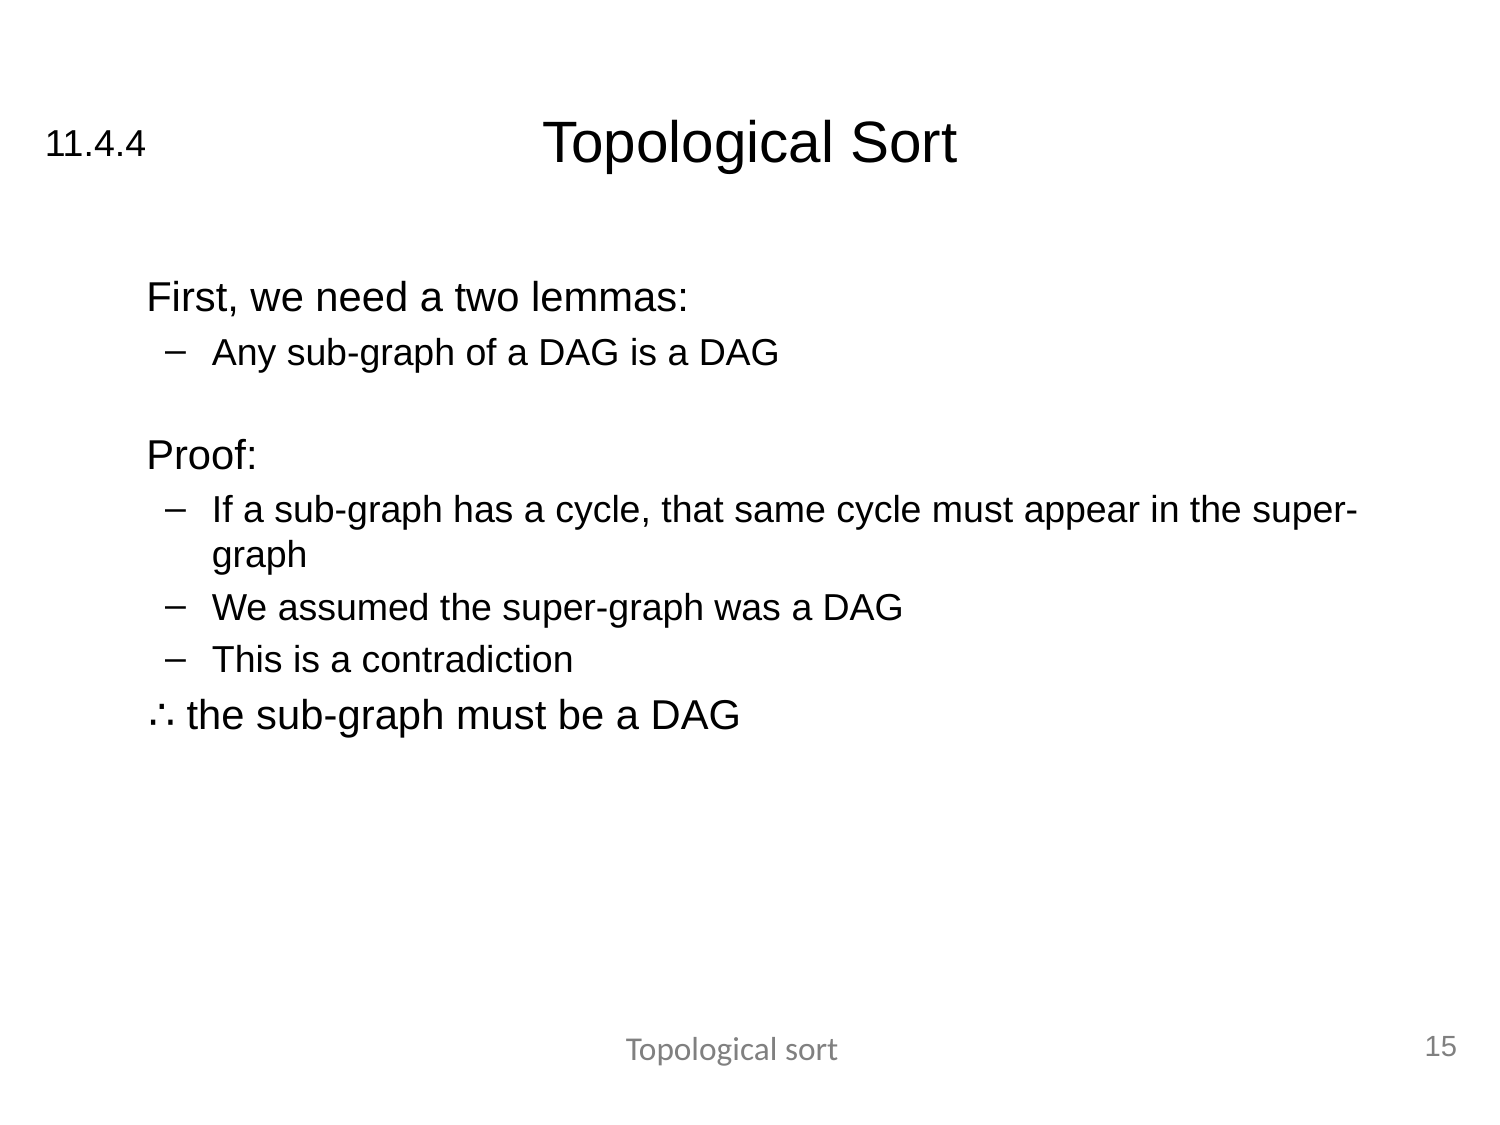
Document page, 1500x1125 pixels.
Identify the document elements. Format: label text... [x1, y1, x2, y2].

list First, we need a two lemmas: Any sub-graph of a DAG is a DAG Proof: If a sub-graph has a cycle, that same cycle must appear in the super-graph We assumed the super-graph was a DAG This is a contradiction ∴ the sub-graph must be a DAG [74, 262, 1426, 1006]
text_box 11.4.4 [30, 111, 162, 172]
title Topological Sort [74, 44, 1426, 233]
